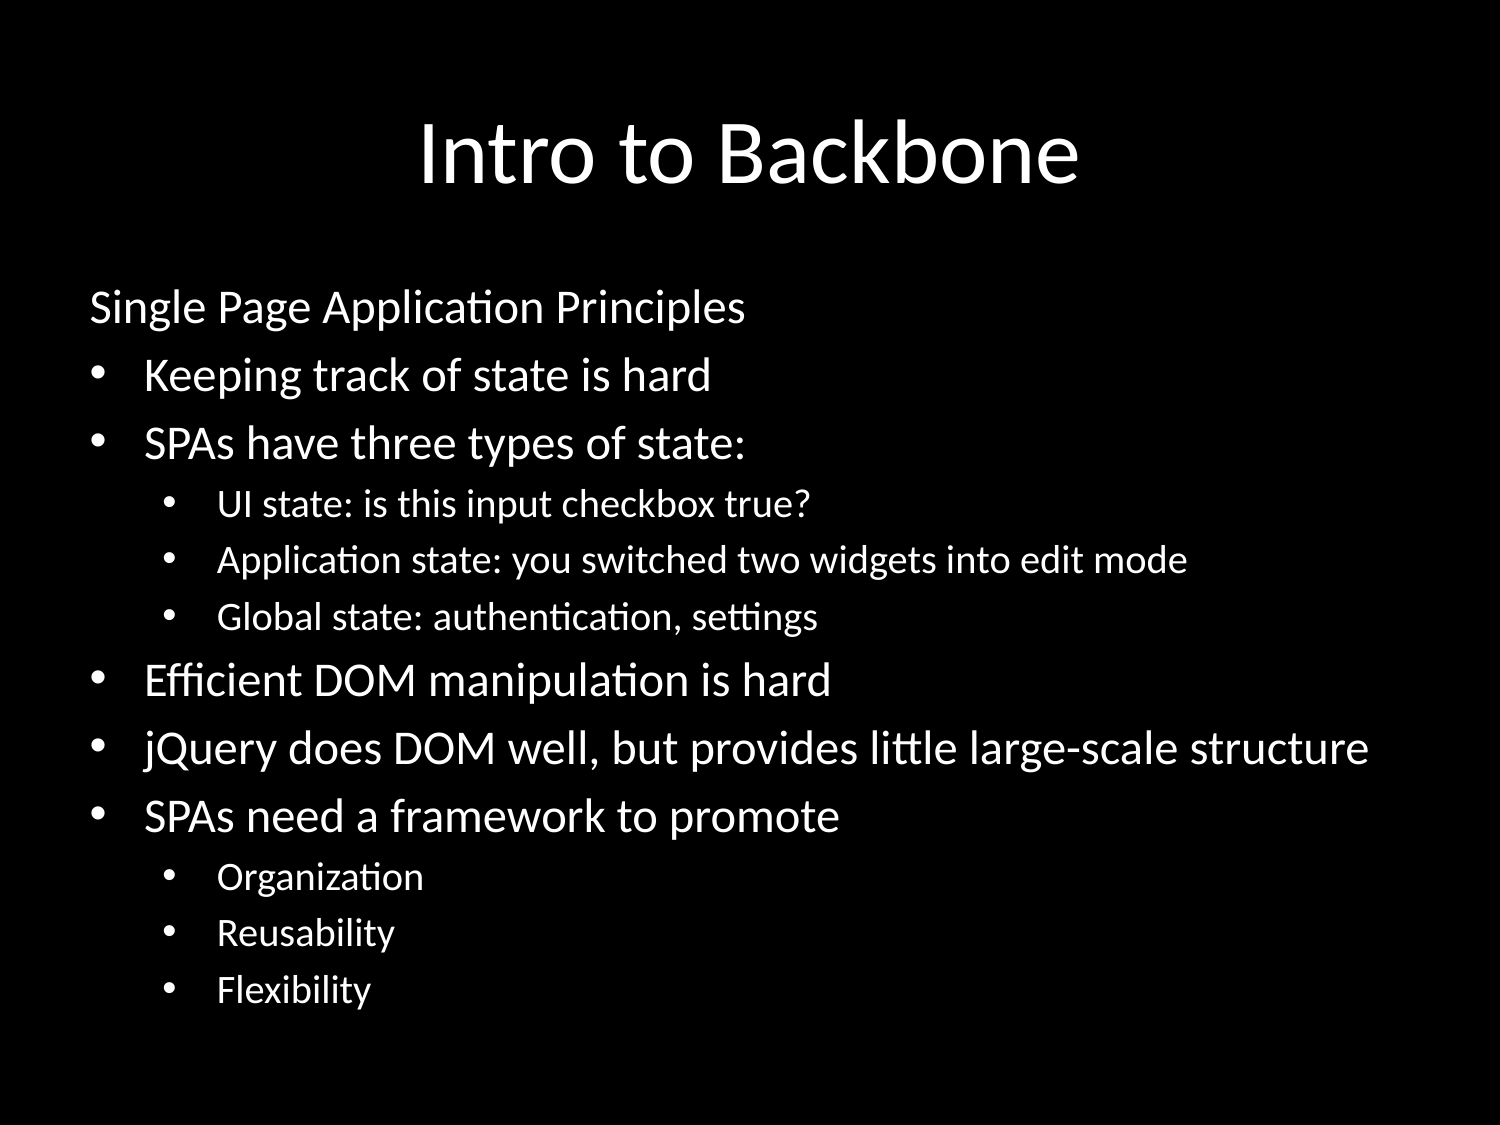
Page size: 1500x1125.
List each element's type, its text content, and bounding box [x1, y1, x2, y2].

title Intro to Backbone [112, 26, 1388, 267]
subtitle Single Page Application Principles Keeping track of state is hard SPAs have three types of state: UI state: is this input checkbox true? Application state: you switched two widgets into edit mode Global state: authentication, settings Efficient DOM manipulation is hard jQuery does DOM well, but provides little large-scale structure SPAs need a framework to promote Organization Reusability Flexibility [74, 267, 1448, 1024]
